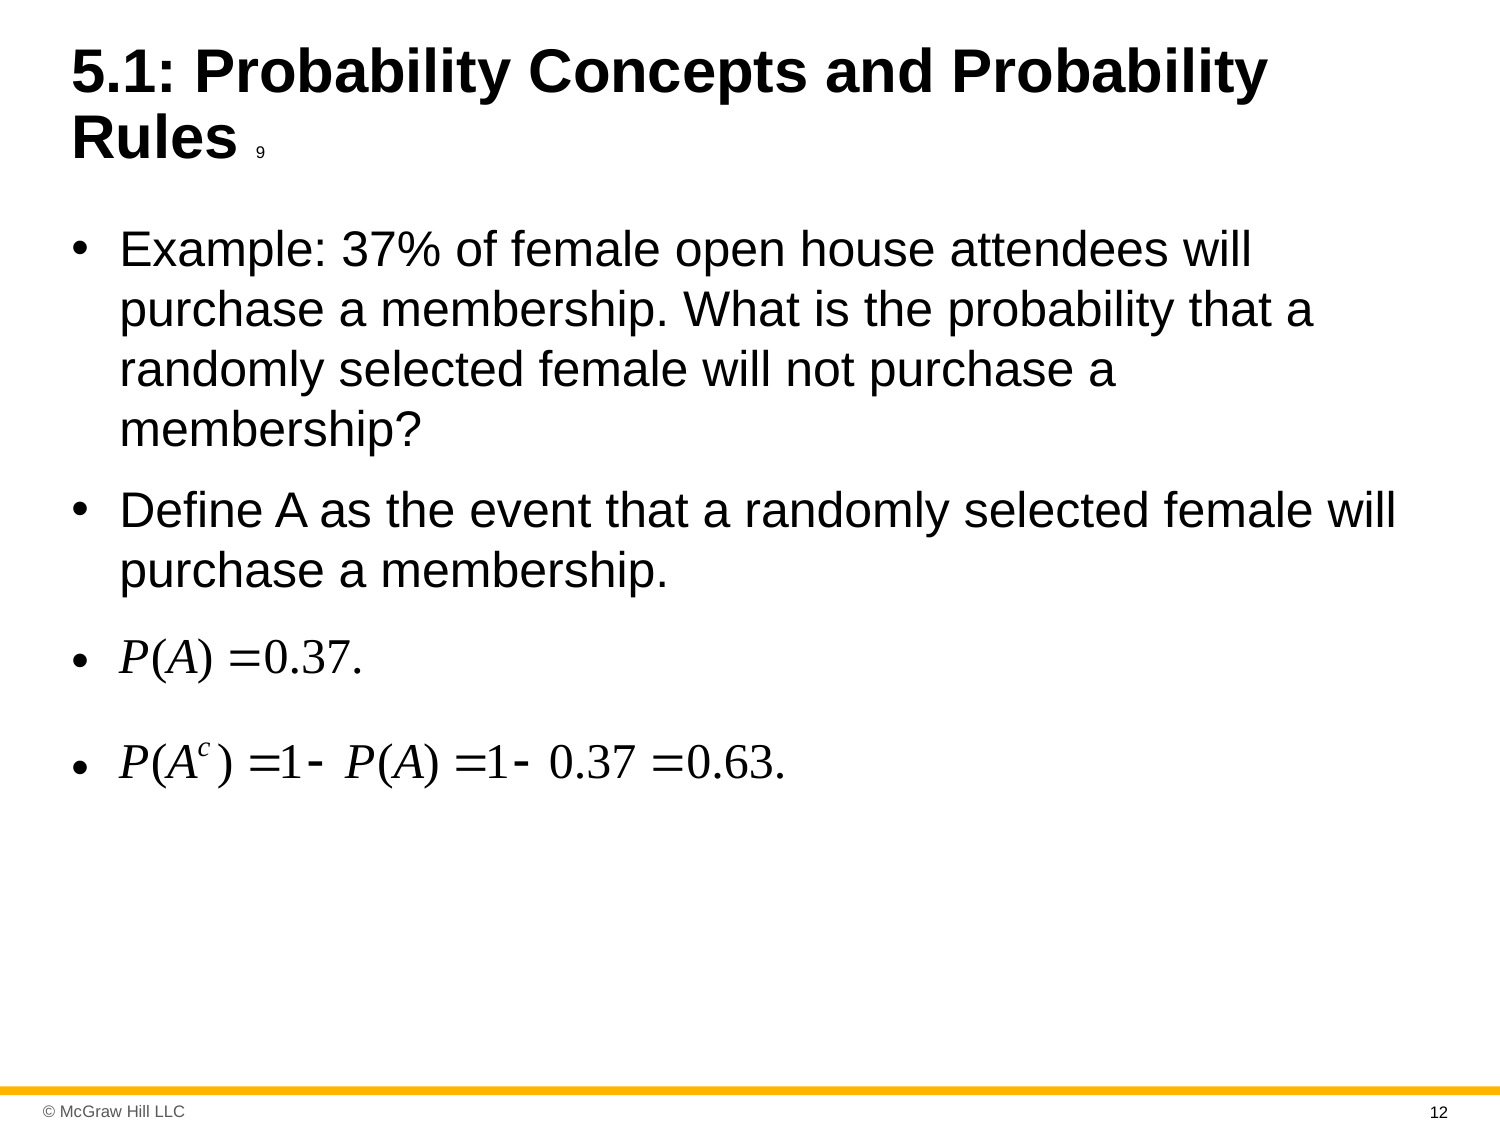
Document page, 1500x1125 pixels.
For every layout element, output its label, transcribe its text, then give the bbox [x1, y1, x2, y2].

title 5.1: Probability Concepts and Probability Rules 9 [56, 31, 1444, 180]
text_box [113, 728, 787, 796]
list [56, 622, 114, 702]
list [56, 729, 114, 809]
list Example: 37% of female open house attendees will purchase a membership. What is the probability that a randomly selected female will not purchase a membership? Define A as the event that a randomly selected female will purchase a membership. [56, 209, 1444, 619]
slide_number 12 [1415, 1094, 1474, 1122]
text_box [113, 633, 364, 691]
